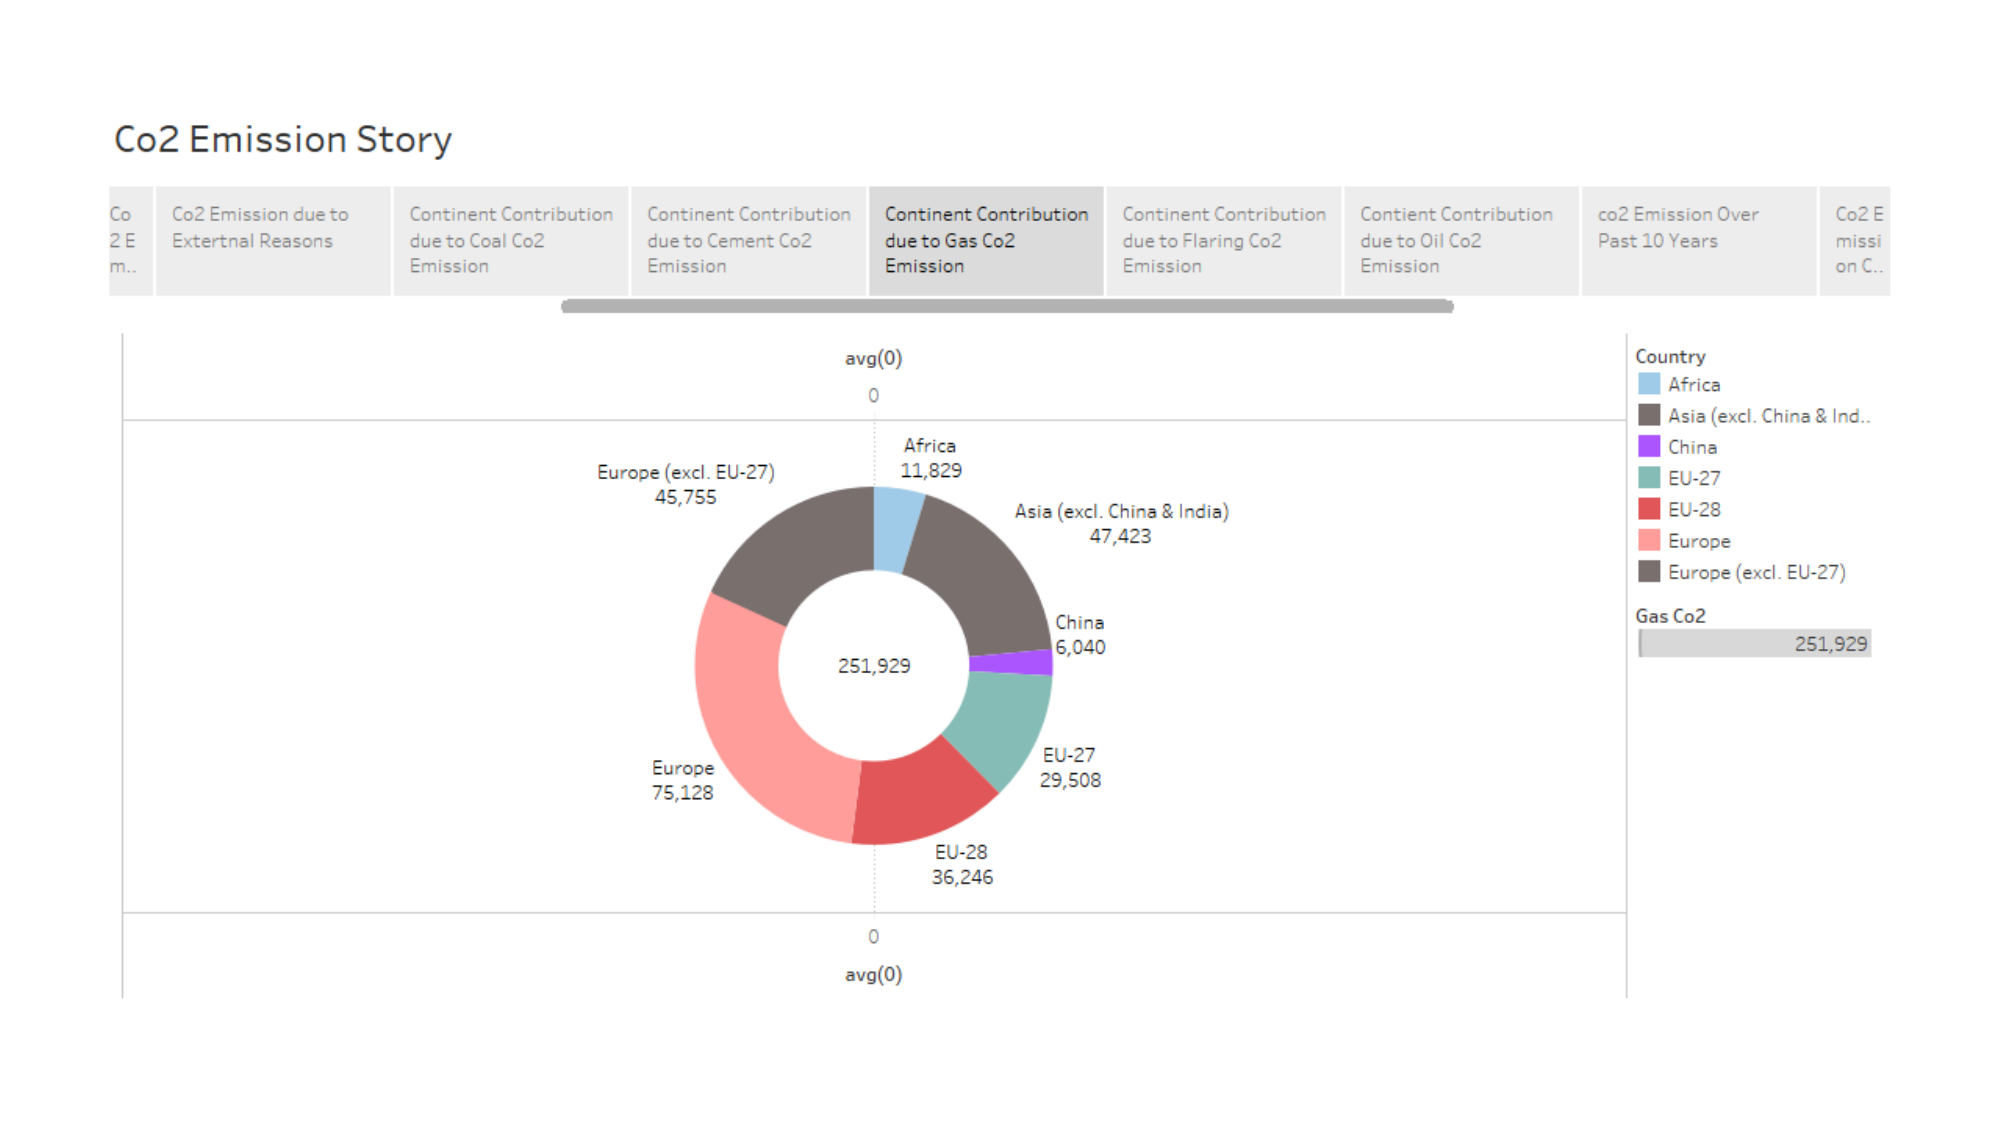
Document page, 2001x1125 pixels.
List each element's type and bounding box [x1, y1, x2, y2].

picture [97, 99, 1903, 1025]
